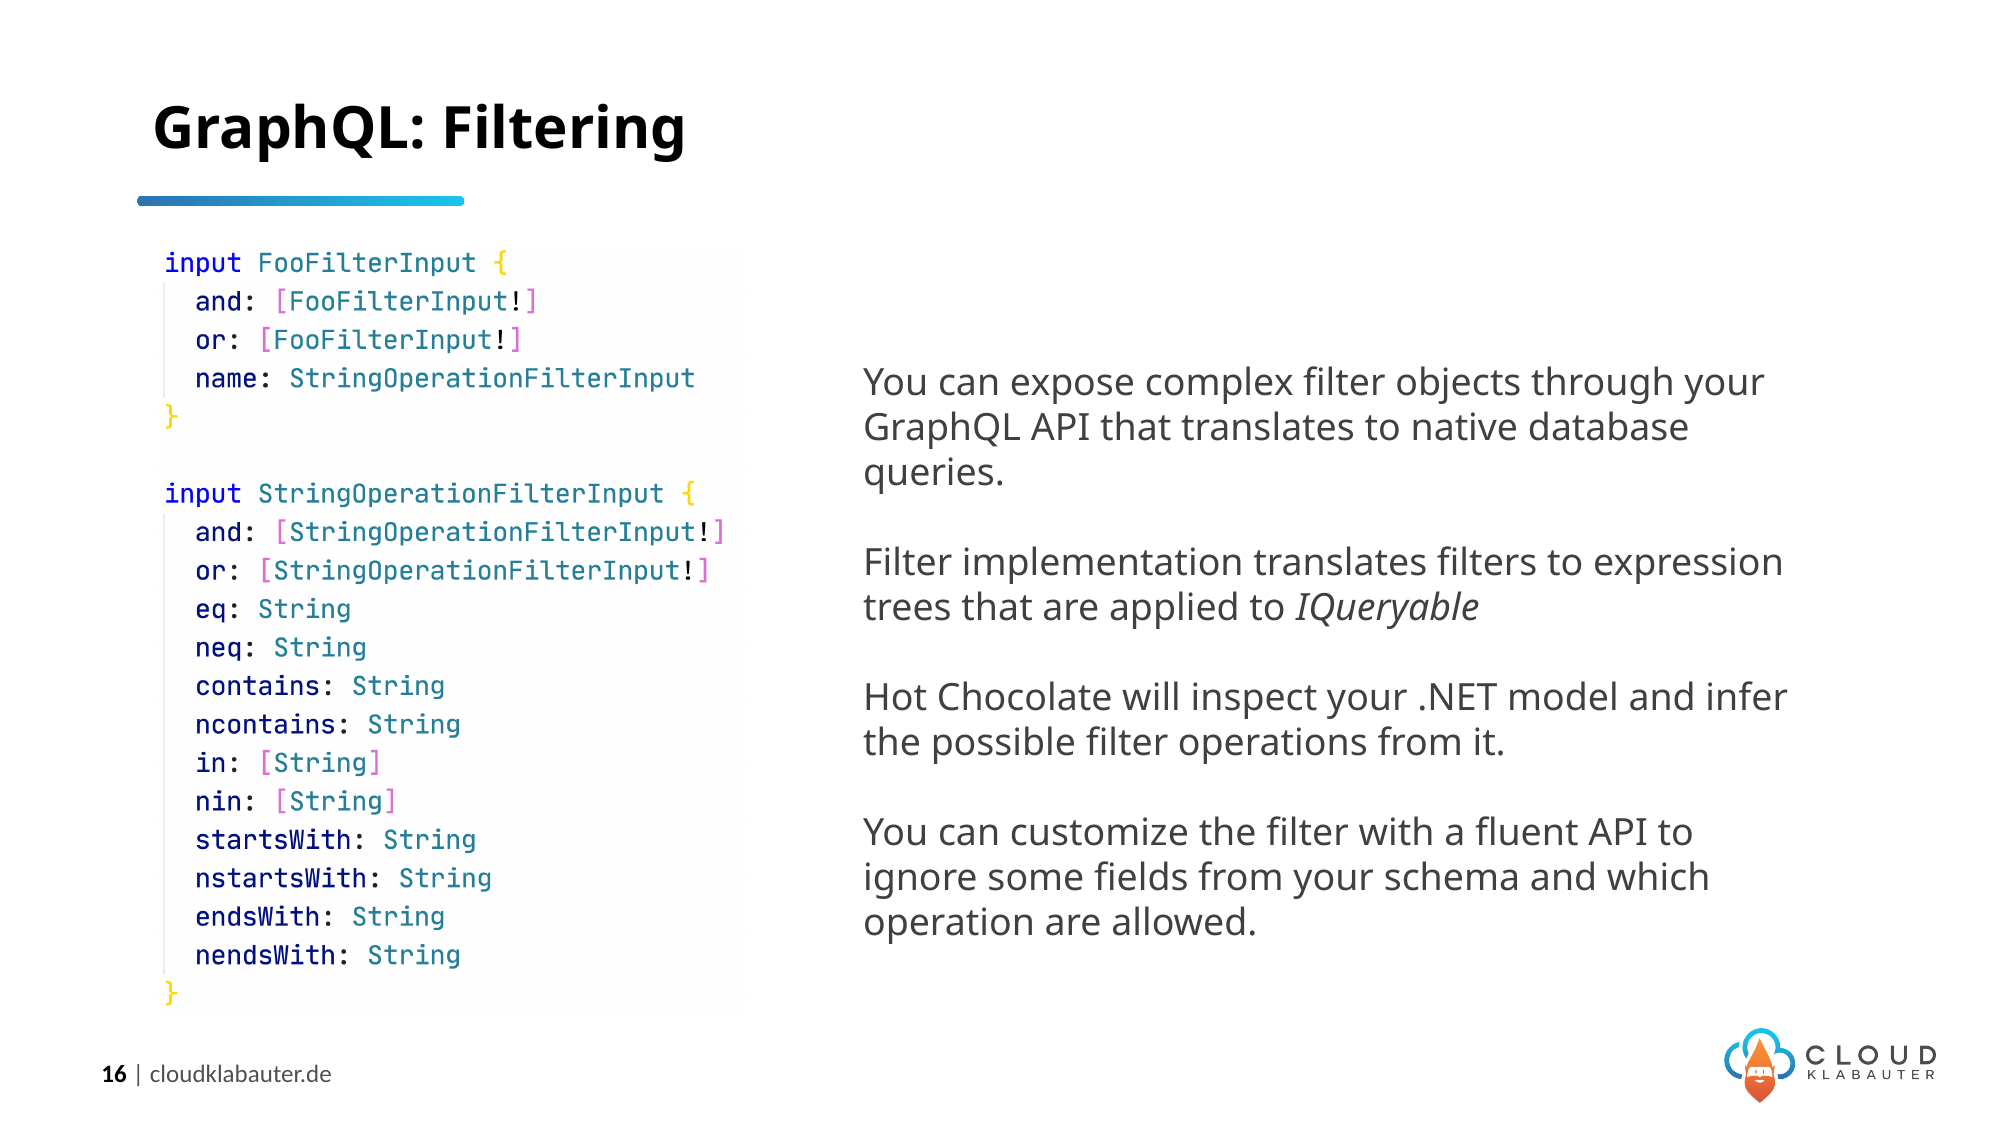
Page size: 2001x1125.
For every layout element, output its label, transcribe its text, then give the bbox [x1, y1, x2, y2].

title GraphQL: Filtering [137, 41, 1863, 168]
picture [1724, 1028, 1936, 1103]
slide_number 16 | cloudklabauter.de [86, 1042, 537, 1103]
picture [156, 245, 747, 1015]
text_box You can expose complex filter objects through your GraphQL API that translates to native database queries. Filter implementation translates filters to expression trees that are applied to IQueryable Hot Chocolate will inspect your .NET model and infer the possible filter operations from it. You can customize the filter with a fluent API to ignore some fields from your schema and which operation are allowed. [848, 350, 1811, 951]
